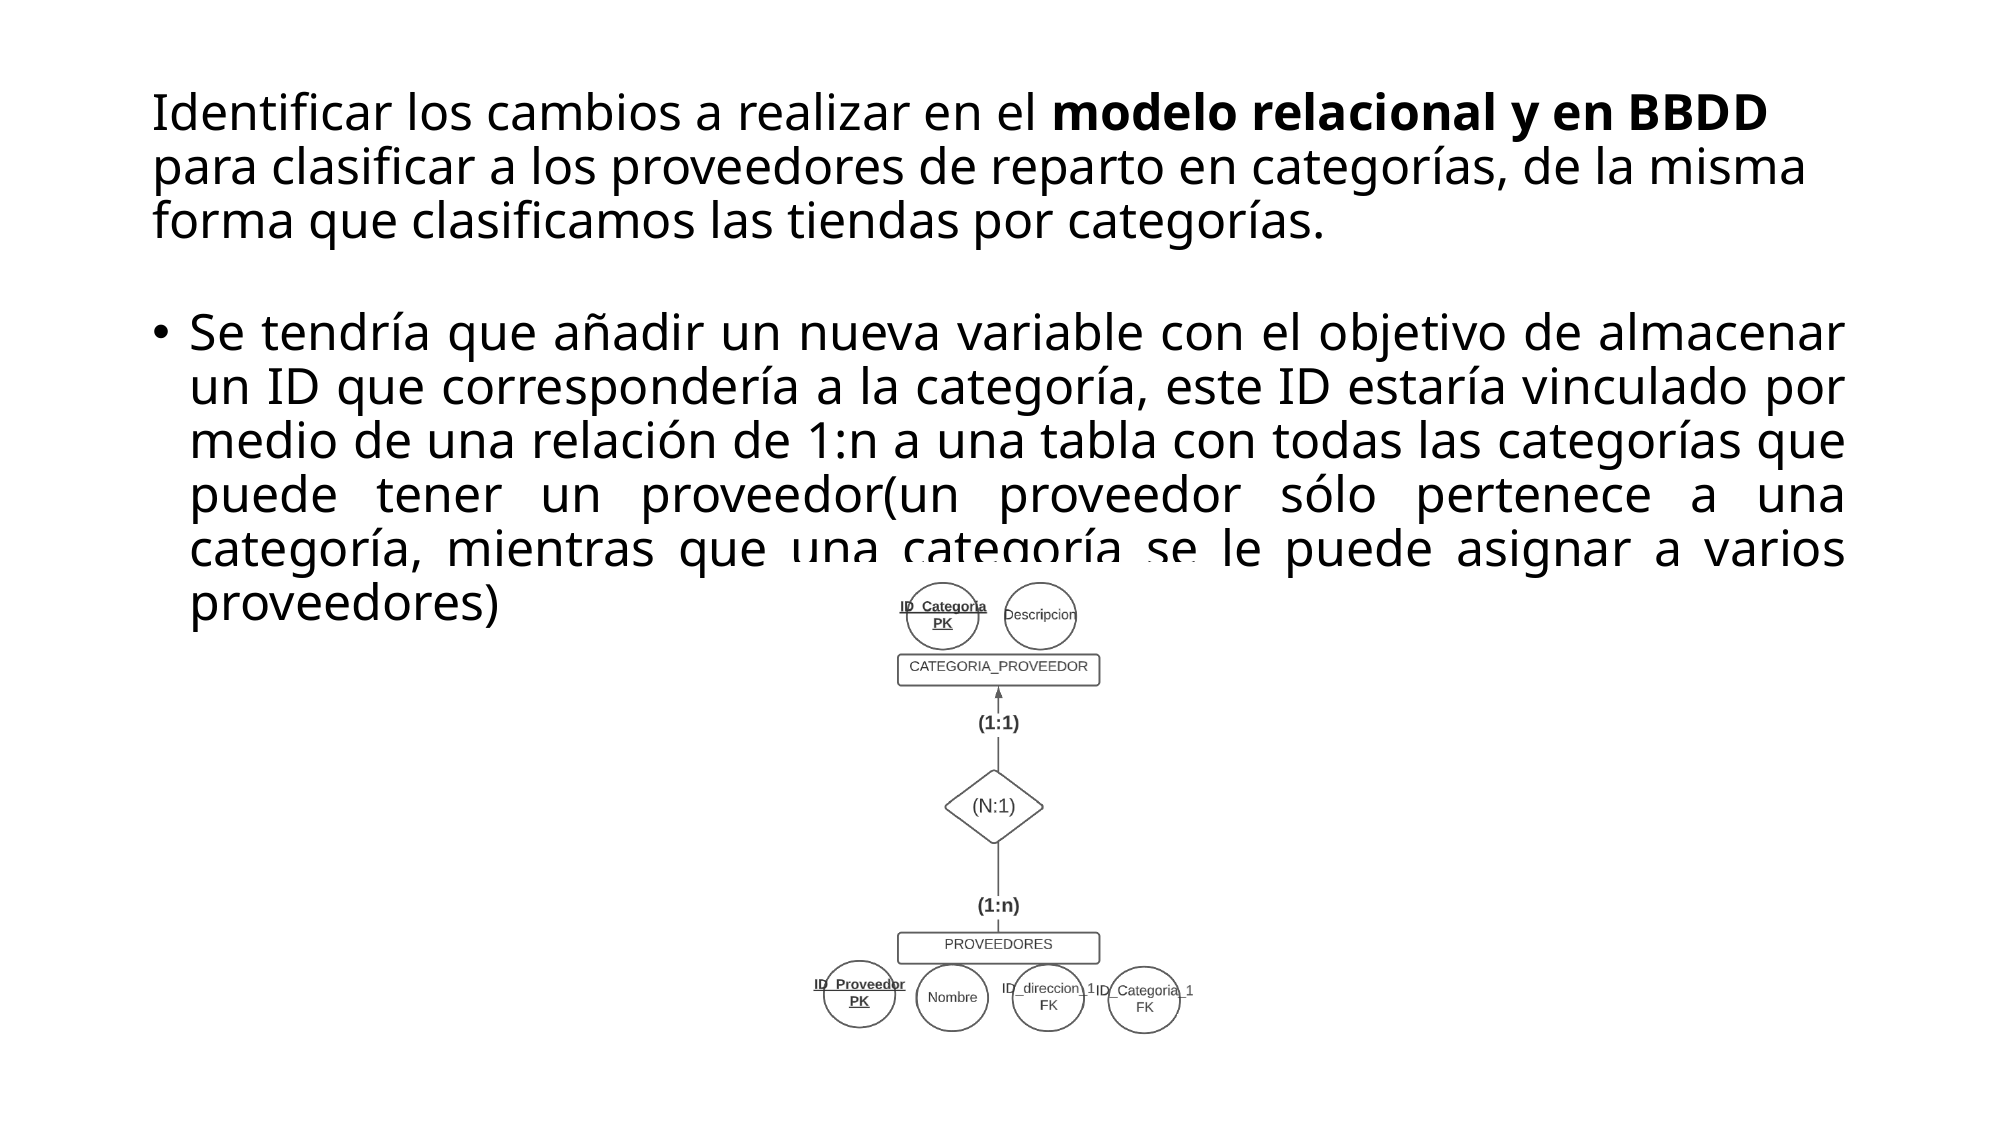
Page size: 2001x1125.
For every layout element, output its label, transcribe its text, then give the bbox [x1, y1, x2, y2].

list Se tendría que añadir un nueva variable con el objetivo de almacenar un ID que correspondería a la categoría, este ID estaría vinculado por medio de una relación de 1:n a una tabla con todas las categorías que puede tener un proveedor(un proveedor sólo pertenece a una categoría, mientras que una categoría se le puede asignar a varios proveedores) [137, 299, 1863, 1014]
picture [791, 562, 1209, 1042]
title Identificar los cambios a realizar en el modelo relacional y en BBDD para clasificar a los proveedores de reparto en categorías, de la misma forma que clasificamos las tiendas por categorías. [137, 59, 1863, 278]
